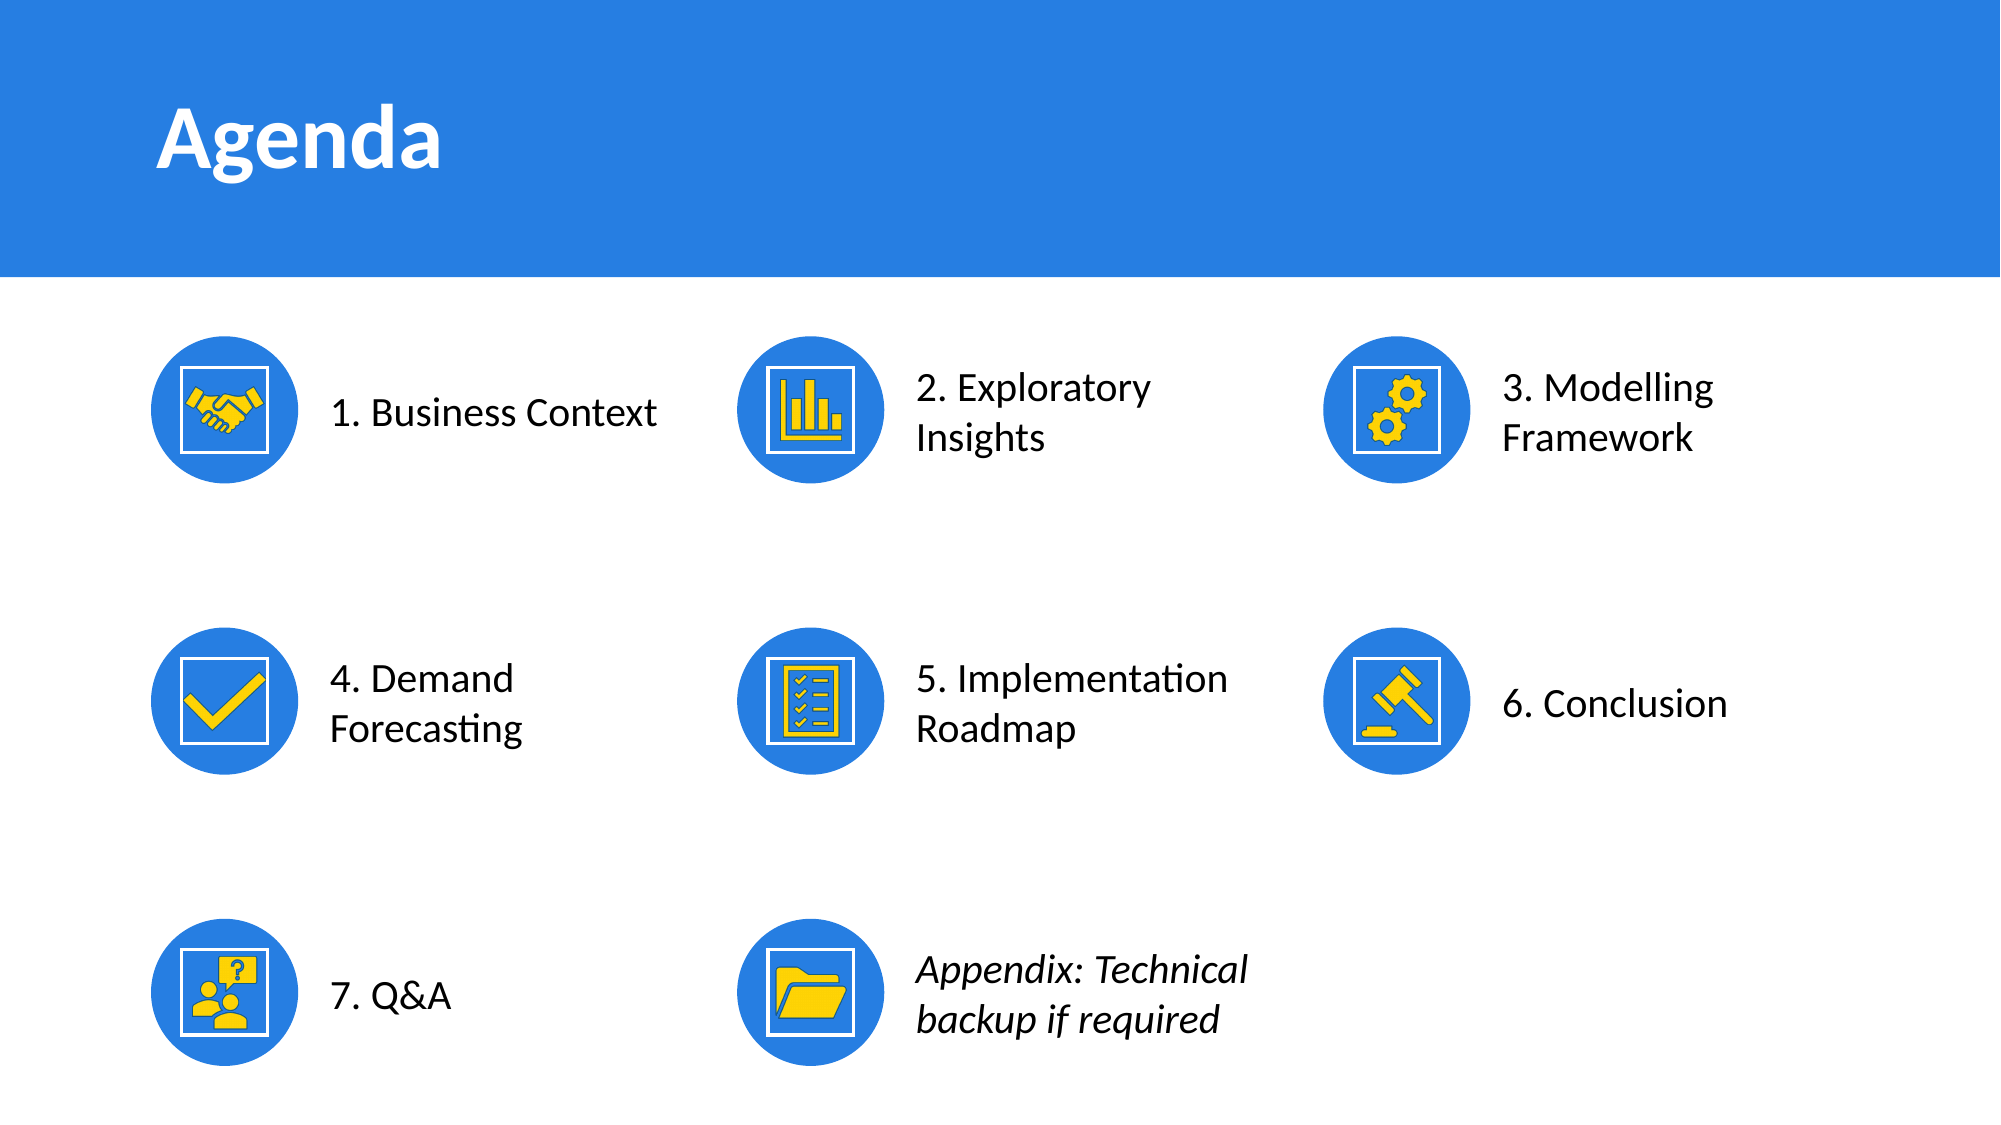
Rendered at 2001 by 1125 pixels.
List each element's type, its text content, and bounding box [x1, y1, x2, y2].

text_box [0, 0, 2000, 279]
title Agenda [141, 29, 1867, 248]
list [136, 276, 1863, 1125]
